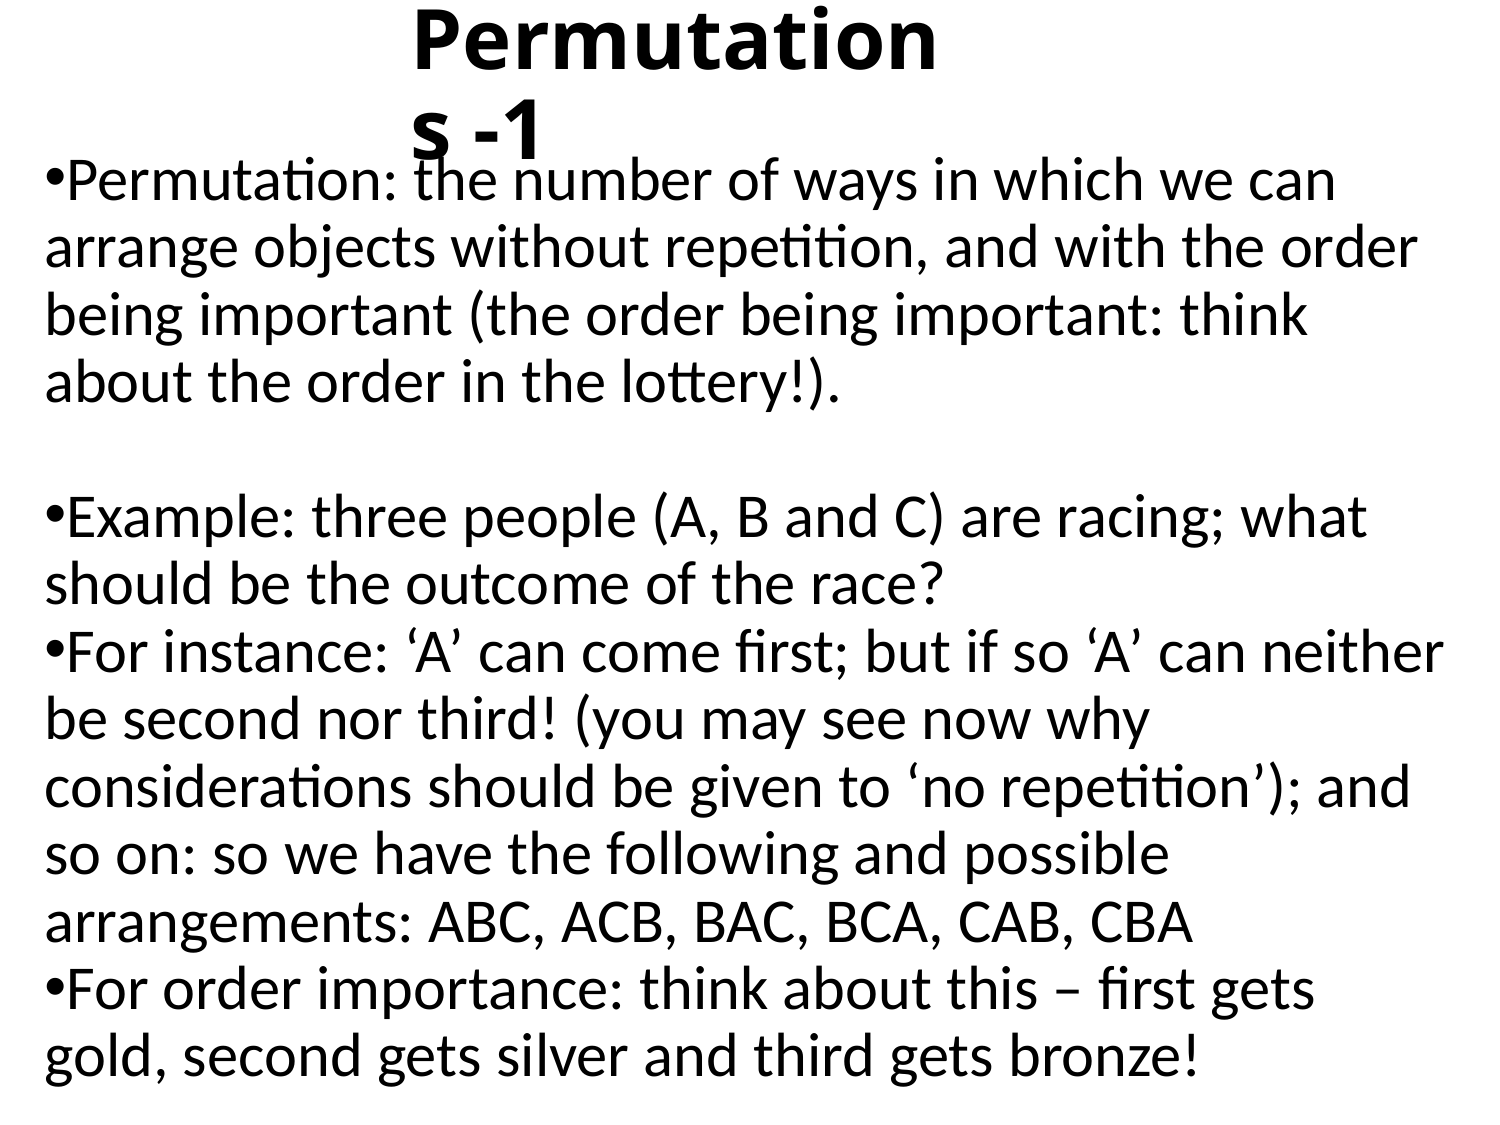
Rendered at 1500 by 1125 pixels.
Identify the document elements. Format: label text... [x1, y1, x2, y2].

list Permutation: the number of ways in which we can arrange objects without repetition, and with the order being important (the order being important: think about the order in the lottery!). Example: three people (A, B and C) are racing; what should be the outcome of the race? For instance: ‘A’ can come first; but if so ‘A’ can neither be second nor third! (you may see now why considerations should be given to ‘no repetition’); and so on: so we have the following and possible arrangements: ABC, ACB, BAC, BCA, CAB, CBA For order importance: think about this – first gets gold, second gets silver and third gets bronze! [29, 138, 1467, 1094]
title Permutations -1 [395, 30, 974, 138]
